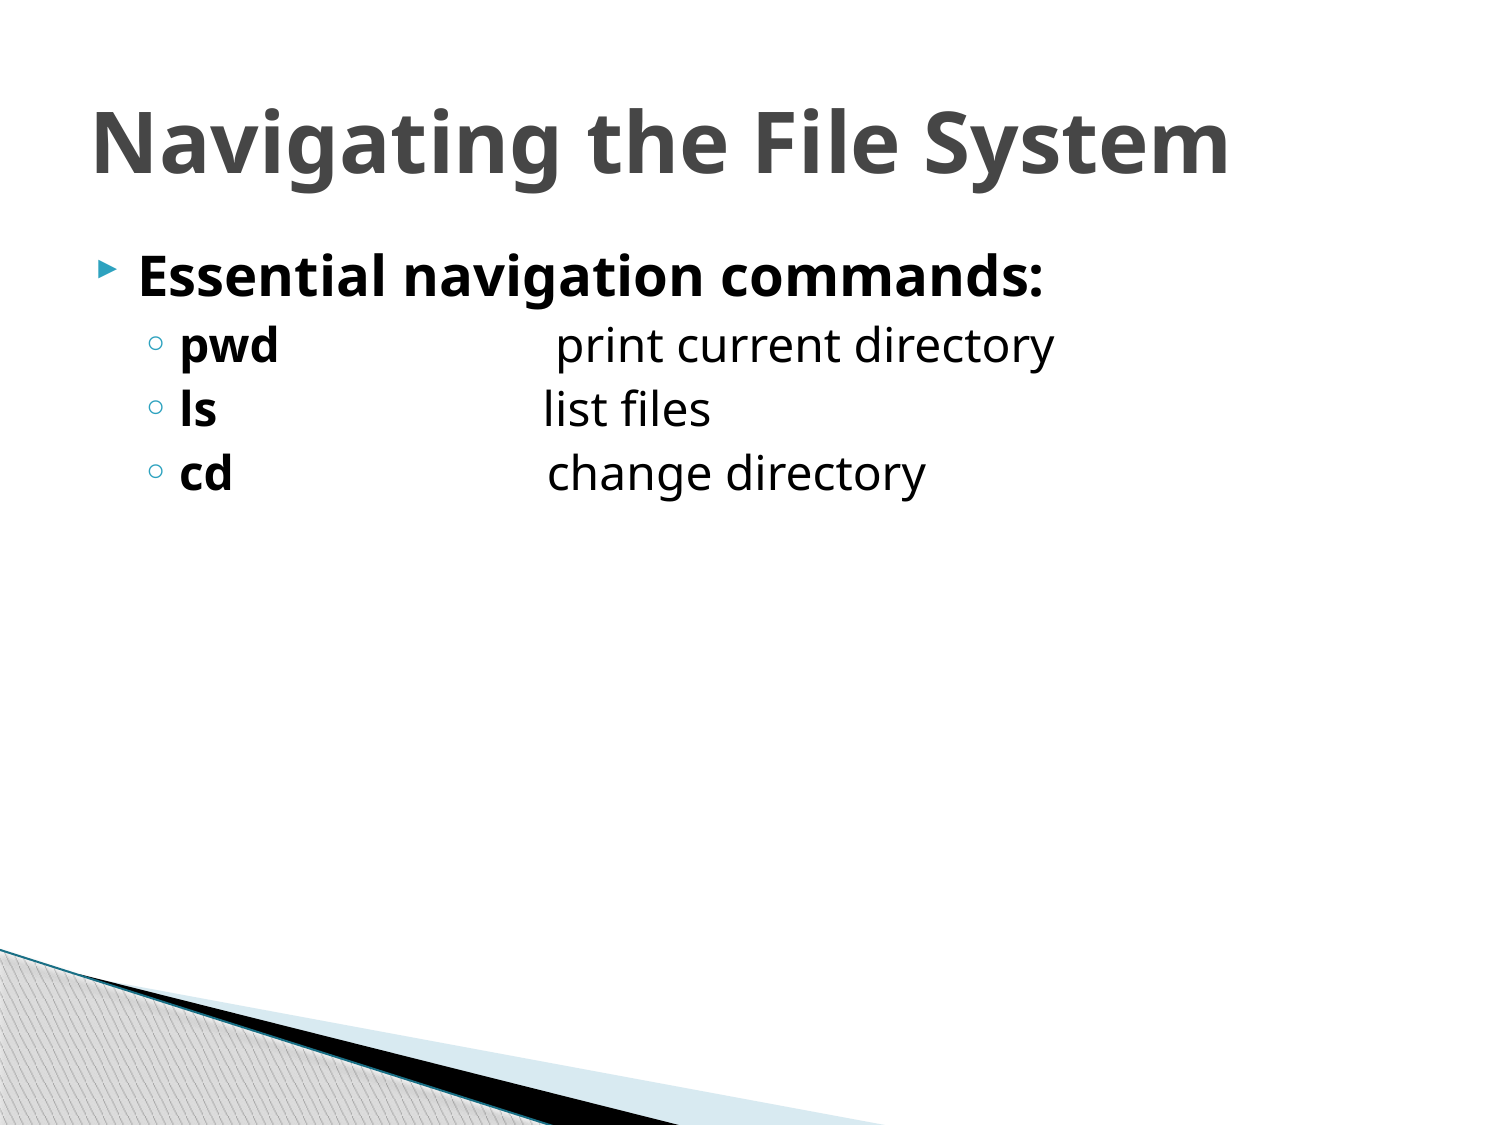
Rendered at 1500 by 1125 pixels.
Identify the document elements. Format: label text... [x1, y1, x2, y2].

list Essential navigation commands: pwd print current directory ls list files cd change directory [62, 232, 1500, 975]
title Navigating the File System [75, 45, 1425, 233]
